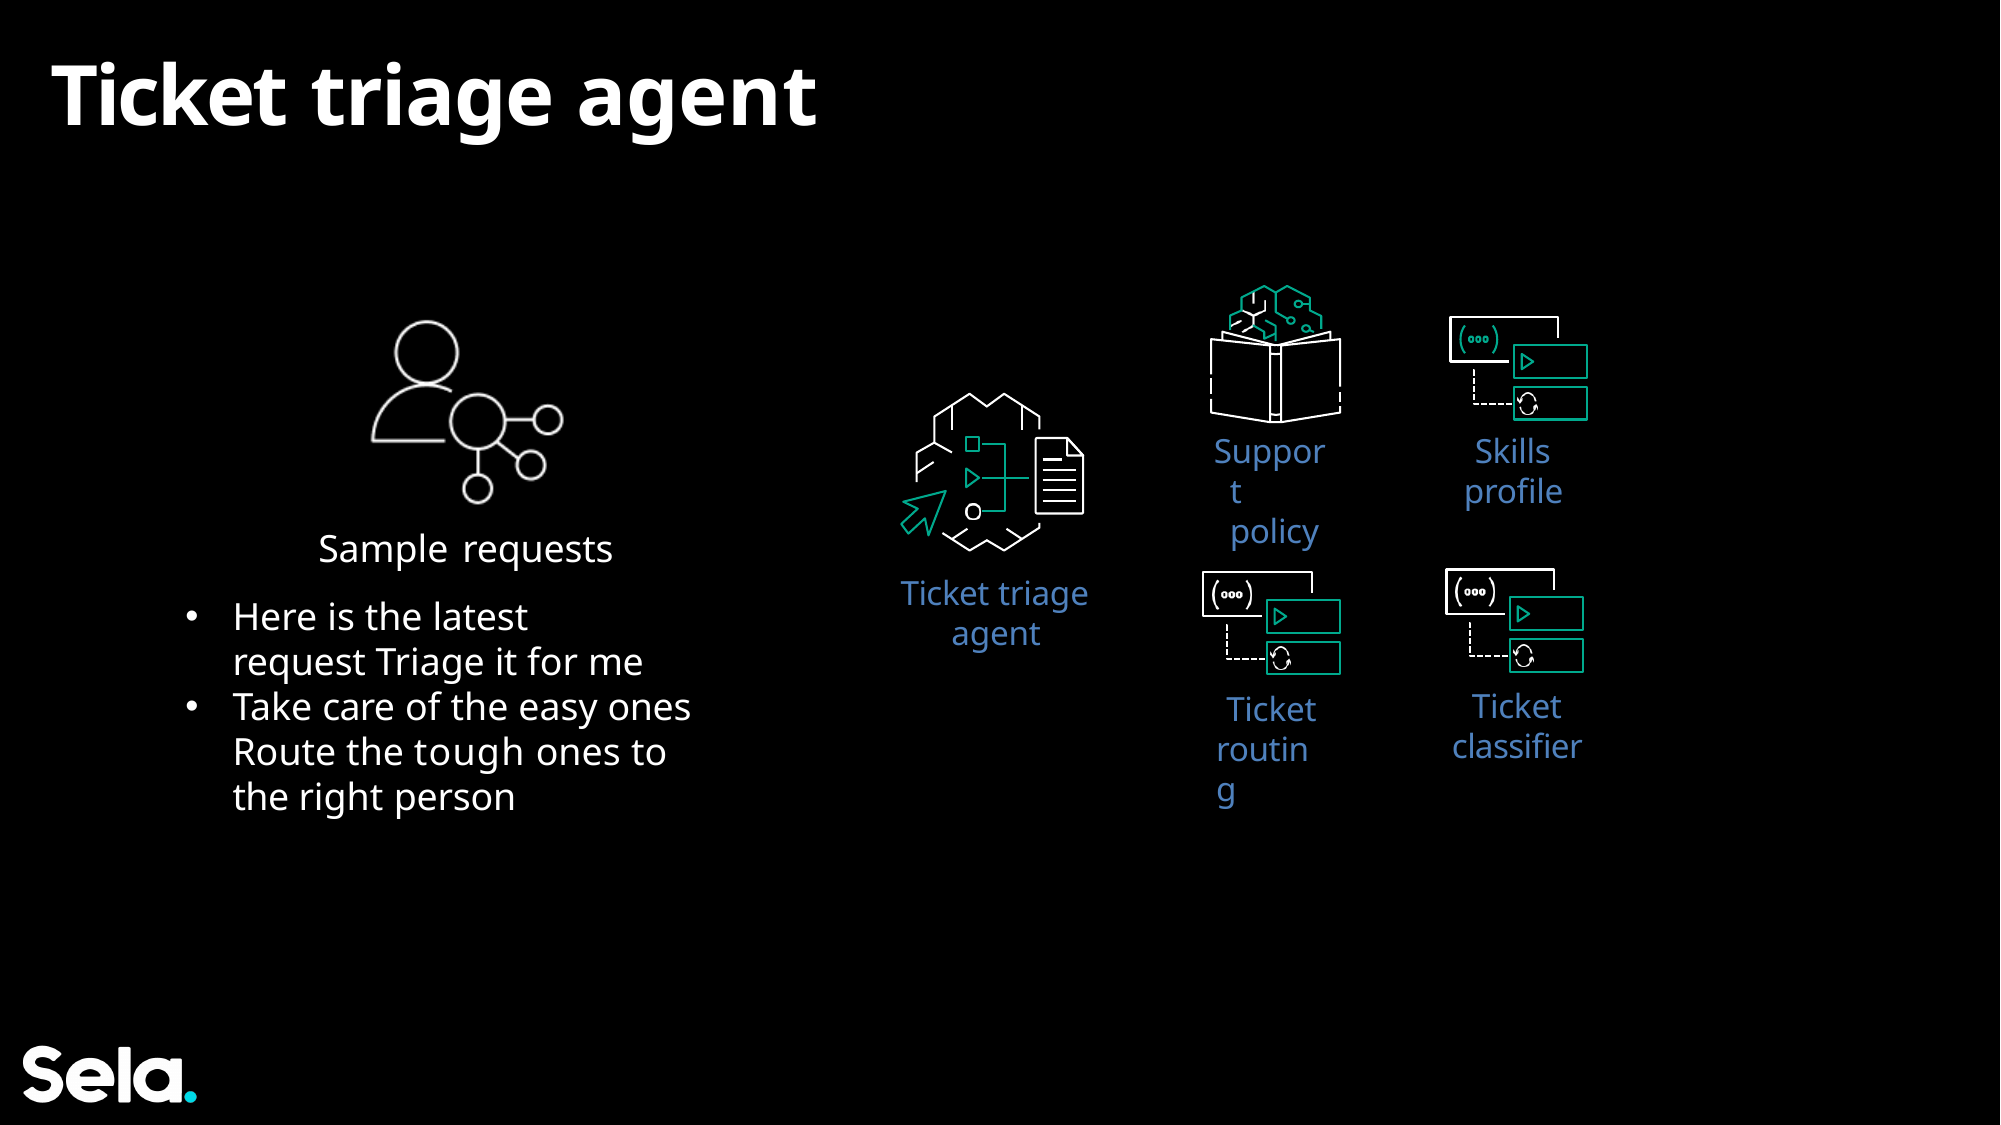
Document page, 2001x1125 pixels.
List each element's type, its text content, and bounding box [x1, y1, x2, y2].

text_box Ticket triage agent [898, 570, 1092, 653]
title Ticket triage agent [47, 39, 1977, 230]
text_box Ticket classifier [1451, 683, 1585, 766]
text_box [1445, 315, 1589, 674]
text_box Sample requests Here is the latest request Triage it for me Take care of the easy ones Route the tough ones to the right person [183, 500, 715, 818]
text_box Ticket routing [1215, 686, 1329, 808]
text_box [1203, 285, 1341, 675]
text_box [899, 392, 1085, 552]
picture [8, 1022, 212, 1125]
picture [316, 259, 622, 566]
